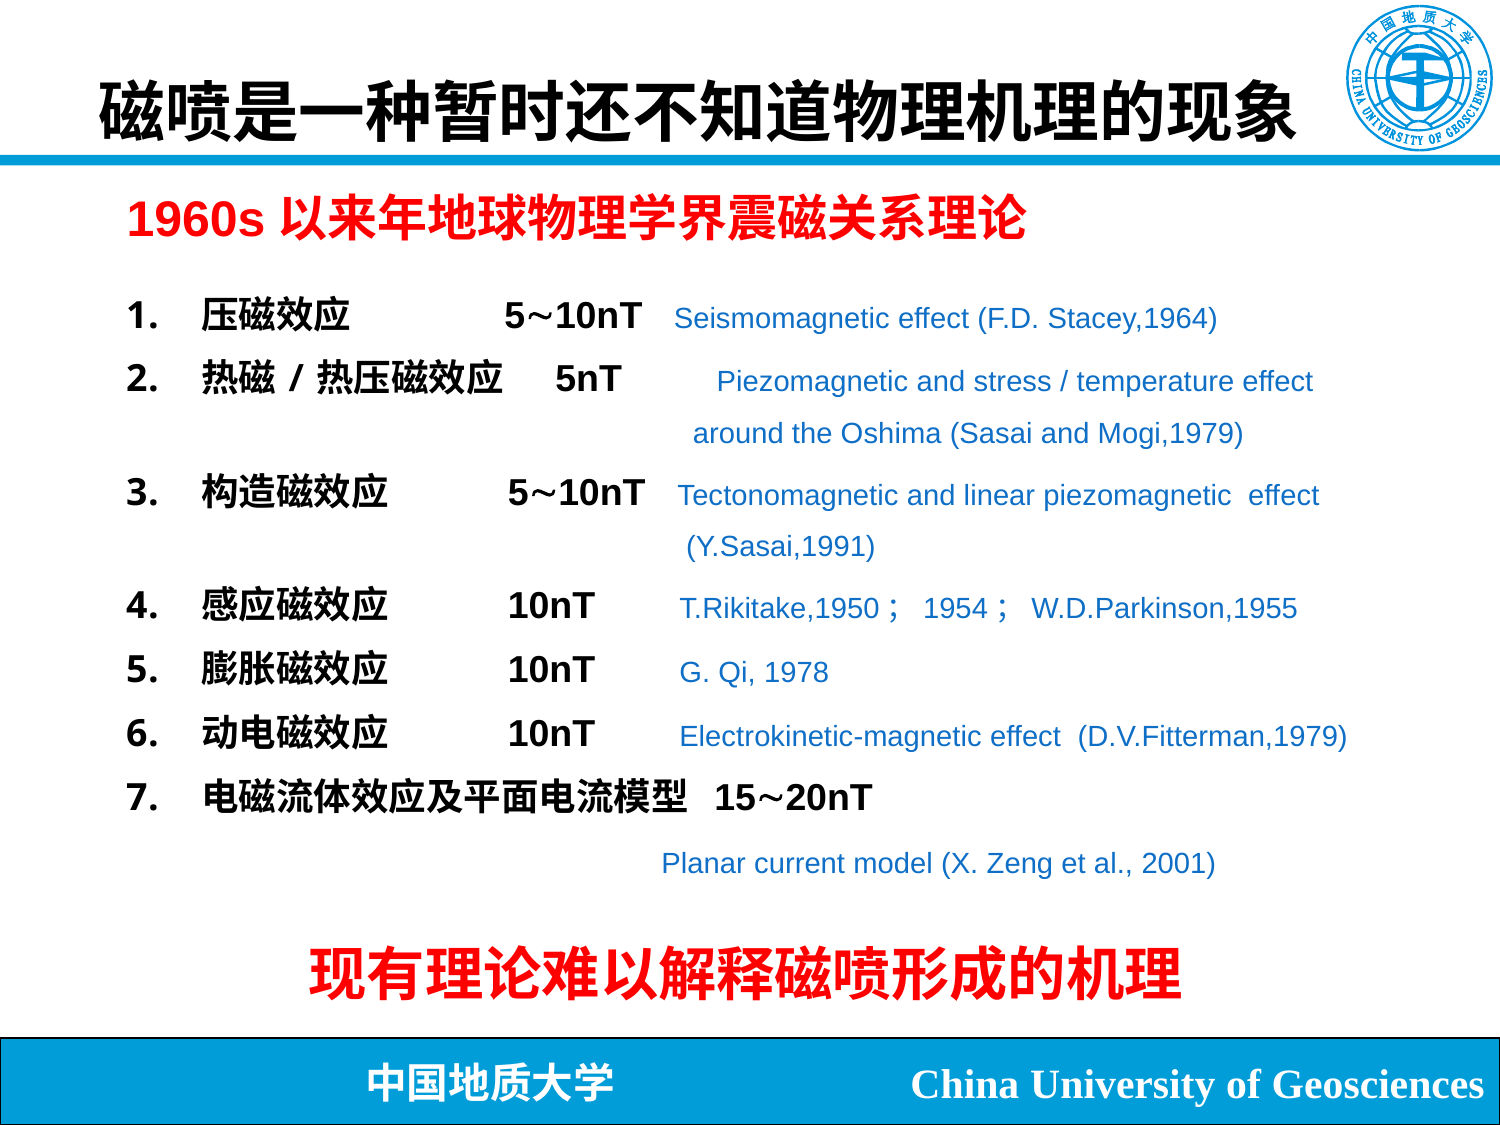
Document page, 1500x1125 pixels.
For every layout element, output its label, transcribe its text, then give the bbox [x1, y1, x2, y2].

text_box 现有理论难以解释磁喷形成的机理 [263, 929, 1228, 1015]
text_box 压磁效应 510nT Seismomagnetic effect (F.D. Stacey,1964) 热磁/热压磁效应 5nT Piezomagnetic and stress / temperature effect around the Oshima (Sasai and Mogi,1979) 构造磁效应 510nT Tectonomagnetic and linear piezomagnetic effect (Y.Sasai,1991) 感应磁效应 10nT T.Rikitake,1950；1954；W.D.Parkinson,1955 膨胀磁效应 10nT G. Qi, 1978 动电磁效应 10nT Electrokinetic-magnetic effect (D.V.Fitterman,1979) 电磁流体效应及平面电流模型 1520nT Planar current model (X. Zeng et al., 2001) [111, 283, 1456, 889]
text_box 1960s以来年地球物理学界震磁关系理论 [111, 178, 1043, 254]
text_box 磁喷是一种暂时还不知道物理机理的现象 [98, 31, 1331, 151]
